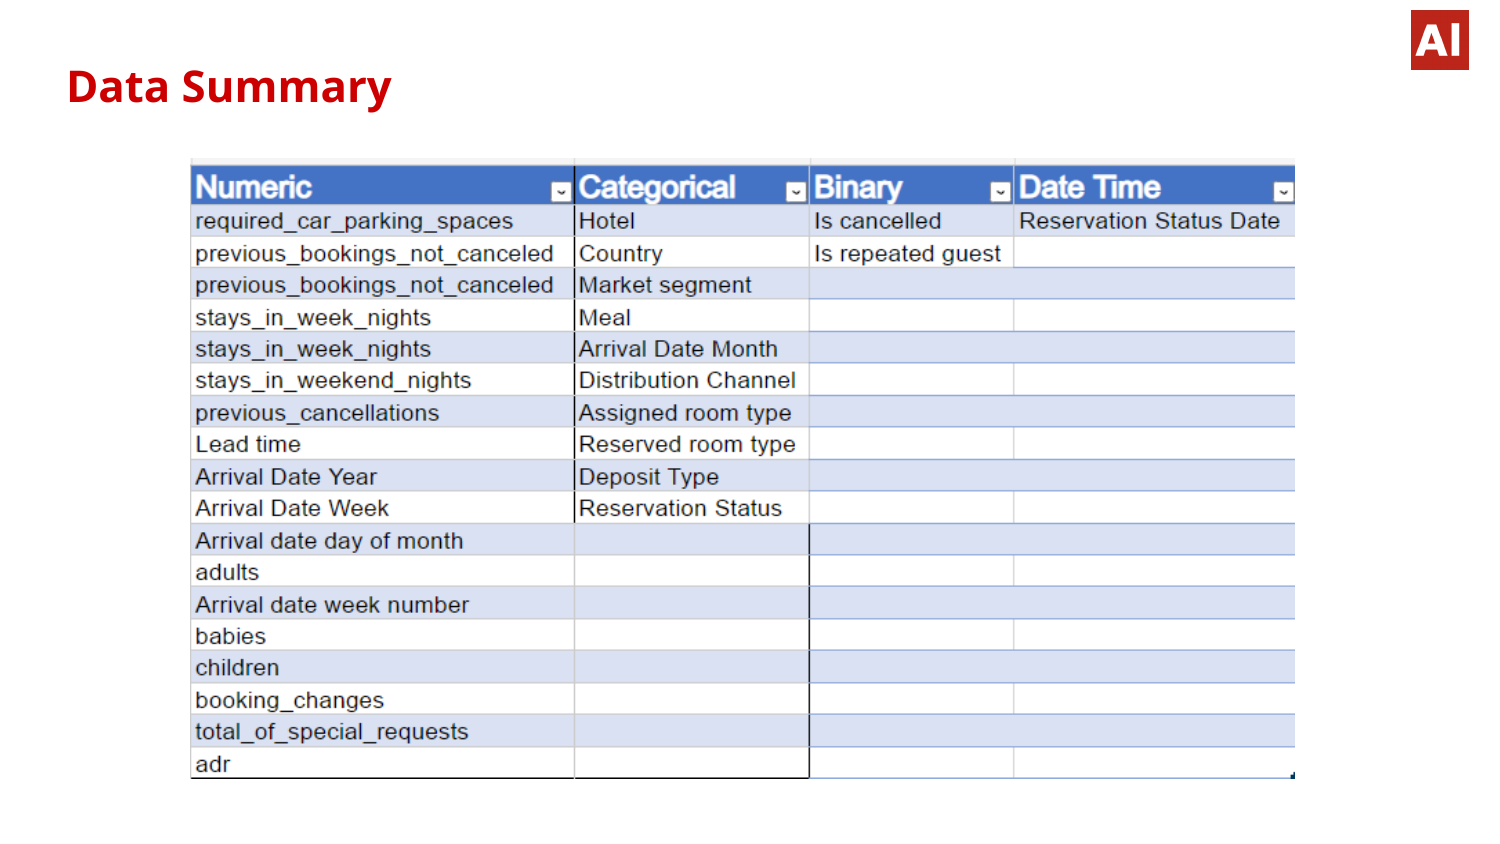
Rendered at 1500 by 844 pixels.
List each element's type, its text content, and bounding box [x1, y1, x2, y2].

title Data Summary [51, 43, 1449, 123]
picture [190, 158, 1295, 780]
picture [1411, 10, 1469, 70]
